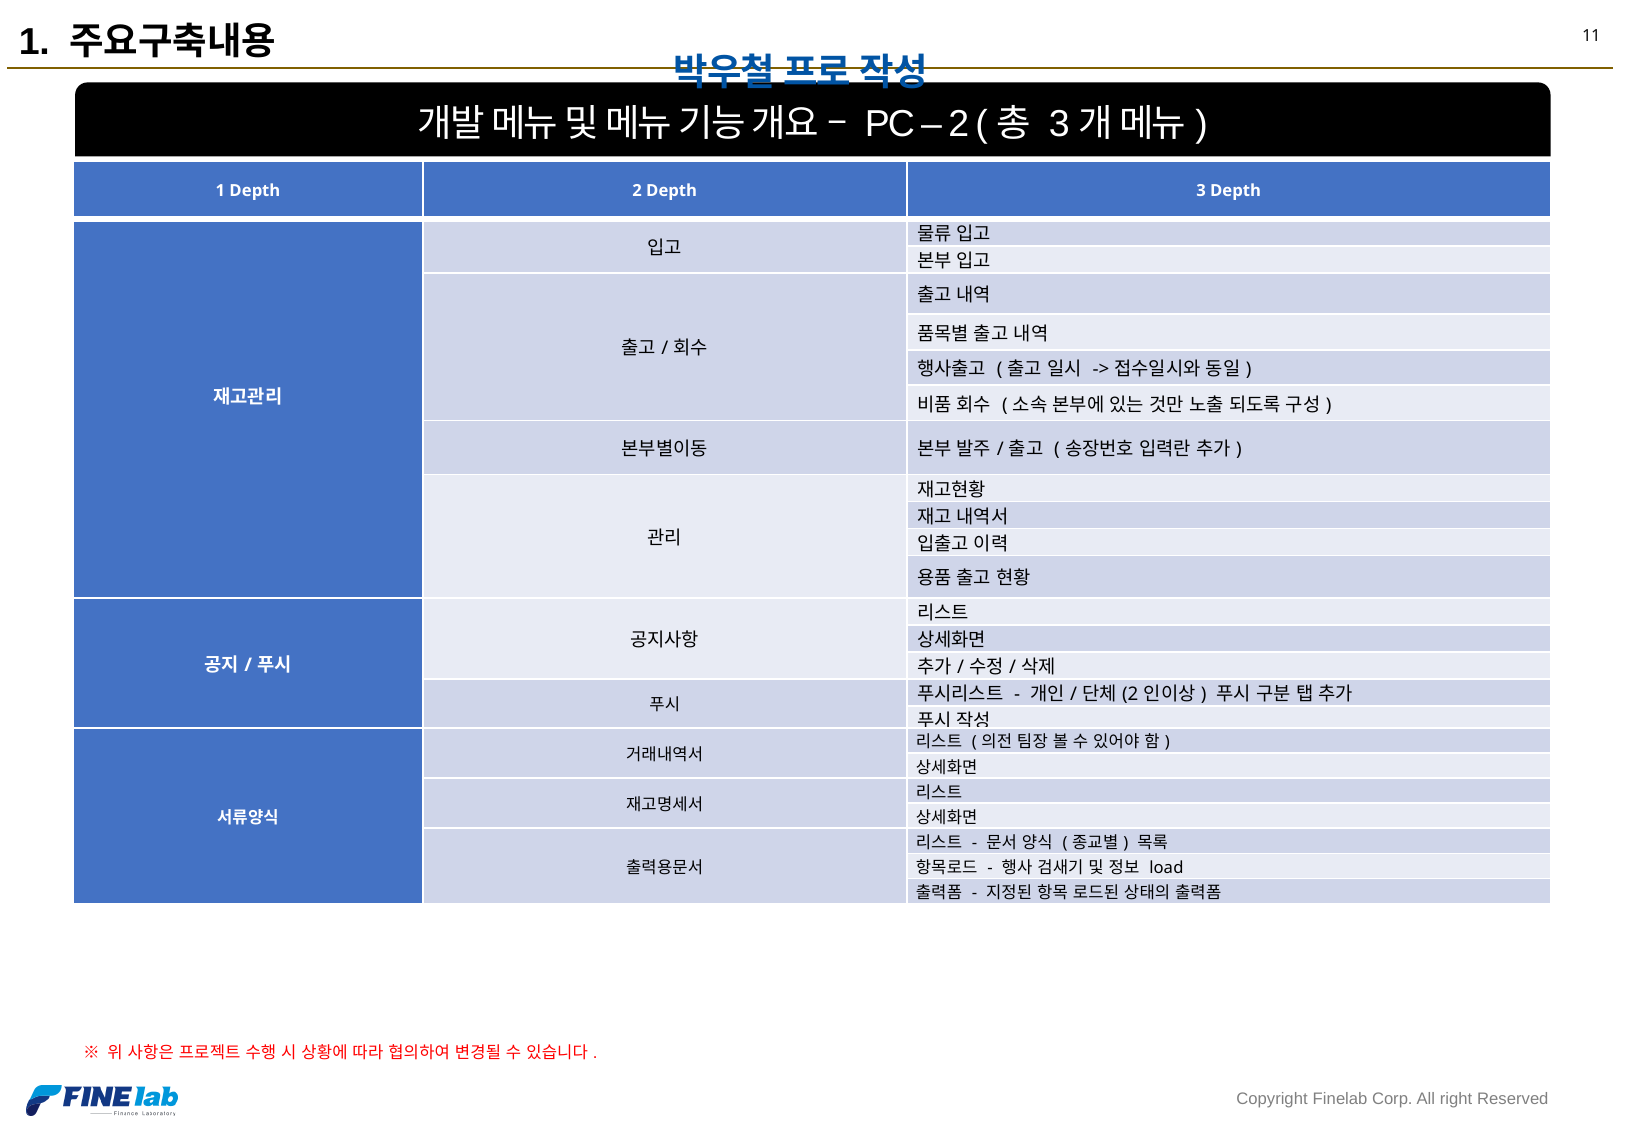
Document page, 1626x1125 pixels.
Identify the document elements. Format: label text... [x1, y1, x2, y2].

table_cell 출력폼 - 지정된 항목 로드된 상태의 출력폼 [908, 879, 1550, 903]
table_cell 재고 내역서 [908, 502, 1550, 528]
table_cell 추가/수정/삭제 [908, 653, 1550, 678]
text_box 박우철 프로 작성 [658, 32, 943, 101]
table_cell 리스트 [908, 599, 1550, 624]
table_cell 리스트 [908, 779, 1550, 802]
table_cell 입고 [424, 222, 906, 272]
table_cell 재고관리 [74, 222, 422, 597]
table_header 1 Depth [74, 162, 422, 216]
table_cell 본부 발주/출고 (송장번호 입력란 추가) [908, 421, 1550, 474]
table_cell 입출고 이력 [908, 529, 1550, 555]
table_cell 상세화면 [908, 754, 1550, 777]
table_cell 공지/푸시 [74, 599, 422, 727]
text_box 1. 주요구축내용 [3, 9, 731, 70]
text_box ※ 위 사항은 프로젝트 수행 시 상황에 따라 협의하여 변경될 수 있습니다. [68, 1034, 1498, 1070]
table_cell 비품 회수 (소속 본부에 있는 것만 노출 되도록 구성) [908, 386, 1550, 420]
table_cell 재고현황 [908, 475, 1550, 501]
table_cell 푸시 작성 [908, 707, 1550, 727]
table_cell 리스트 (의전 팀장 볼 수 있어야 함) [908, 729, 1550, 752]
table_cell 출력용문서 [424, 829, 906, 903]
table_cell 상세화면 [908, 626, 1550, 651]
table_cell 본부 입고 [908, 247, 1550, 272]
table_header 3 Depth [908, 162, 1550, 216]
table_cell 본부별이동 [424, 421, 906, 474]
table_header 2 Depth [424, 162, 906, 216]
table_cell 출고 내역 [908, 274, 1550, 313]
table_cell 푸시 [424, 680, 906, 727]
table_cell 재고명세서 [424, 779, 906, 827]
table_cell 리스트 - 문서 양식 (종교별) 목록 [908, 829, 1550, 853]
table_cell 공지사항 [424, 599, 906, 678]
table_cell 항목로드 - 행사 검새기 및 정보 load [908, 854, 1550, 878]
table_cell 품목별 출고 내역 [908, 315, 1550, 349]
table_cell 용품 출고 현황 [908, 556, 1550, 597]
table_cell 출고/회수 [424, 274, 906, 420]
table_cell 물류 입고 [908, 222, 1550, 245]
table_cell 서류양식 [74, 729, 422, 903]
table_cell 거래내역서 [424, 729, 906, 777]
table_cell 관리 [424, 475, 906, 597]
picture [16, 1059, 192, 1125]
table_cell 푸시리스트 - 개인/단체(2인이상) 푸시 구분 탭 추가 [908, 680, 1550, 705]
table_cell 행사출고 (출고 일시 ->접수일시와 동일) [908, 351, 1550, 384]
text_box 개발 메뉴 및 메뉴 기능 개요 – PC – 2 (총 3개 메뉴) [73, 80, 1553, 159]
table_cell 상세화면 [908, 804, 1550, 827]
